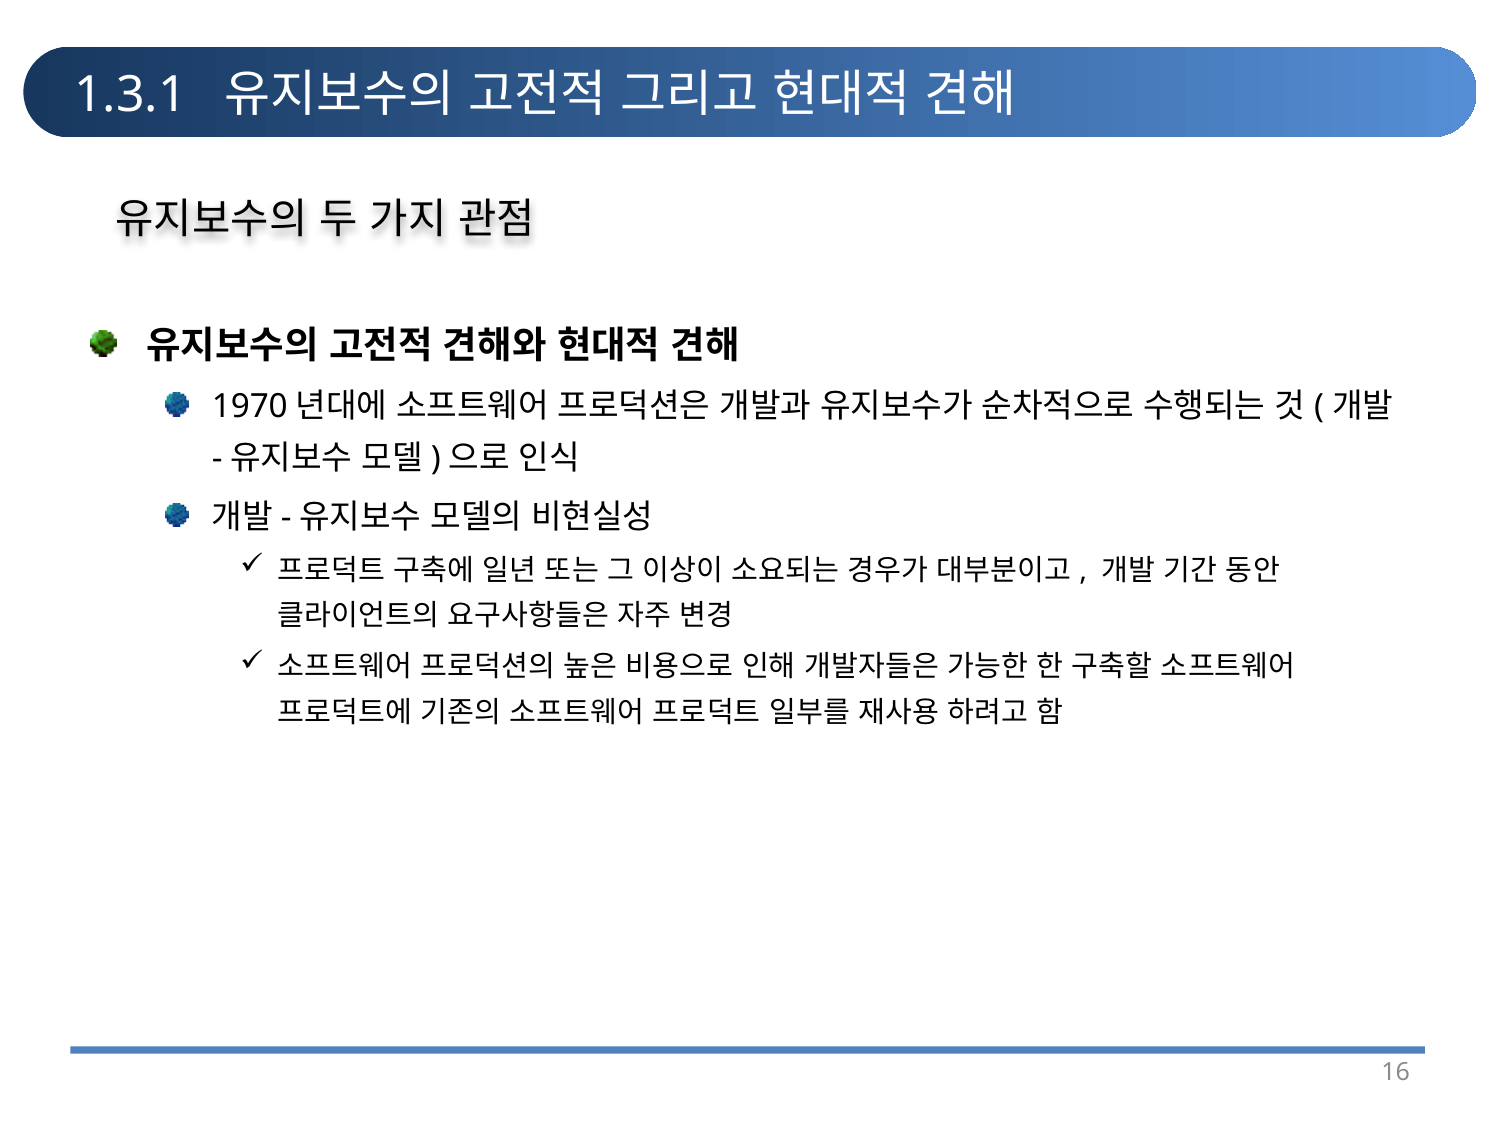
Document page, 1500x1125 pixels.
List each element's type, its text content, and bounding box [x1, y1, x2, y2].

picture [90, 330, 117, 357]
picture [165, 392, 189, 417]
list 유지보수의 두 가지 관점 [60, 180, 591, 255]
list 유지보수의 고전적 견해와 현대적 견해 1970년대에 소프트웨어 프로덕션은 개발과 유지보수가 순차적으로 수행되는 것(개발-유지보수 모델)으로 인식 개발-유지보수 모델의 비현실성 프로덕트 구축에 일년 또는 그 이상이 소요되는 경우가 대부분이고, 개발 기간 동안 클라이언트의 요구사항들은 자주 변경 소프트웨어 프로덕션의 높은 비용으로 인해 개발자들은 가능한 한 구축할 소프트웨어 프로덕트에 기존의 소프트웨어 프로덕트 일부를 재사용 하려고 함 [74, 290, 1426, 1006]
picture [165, 503, 189, 527]
title 1.3.1 유지보수의 고전적 그리고 현대적 견해 [59, 56, 1410, 126]
slide_number 16 [1074, 1042, 1425, 1103]
